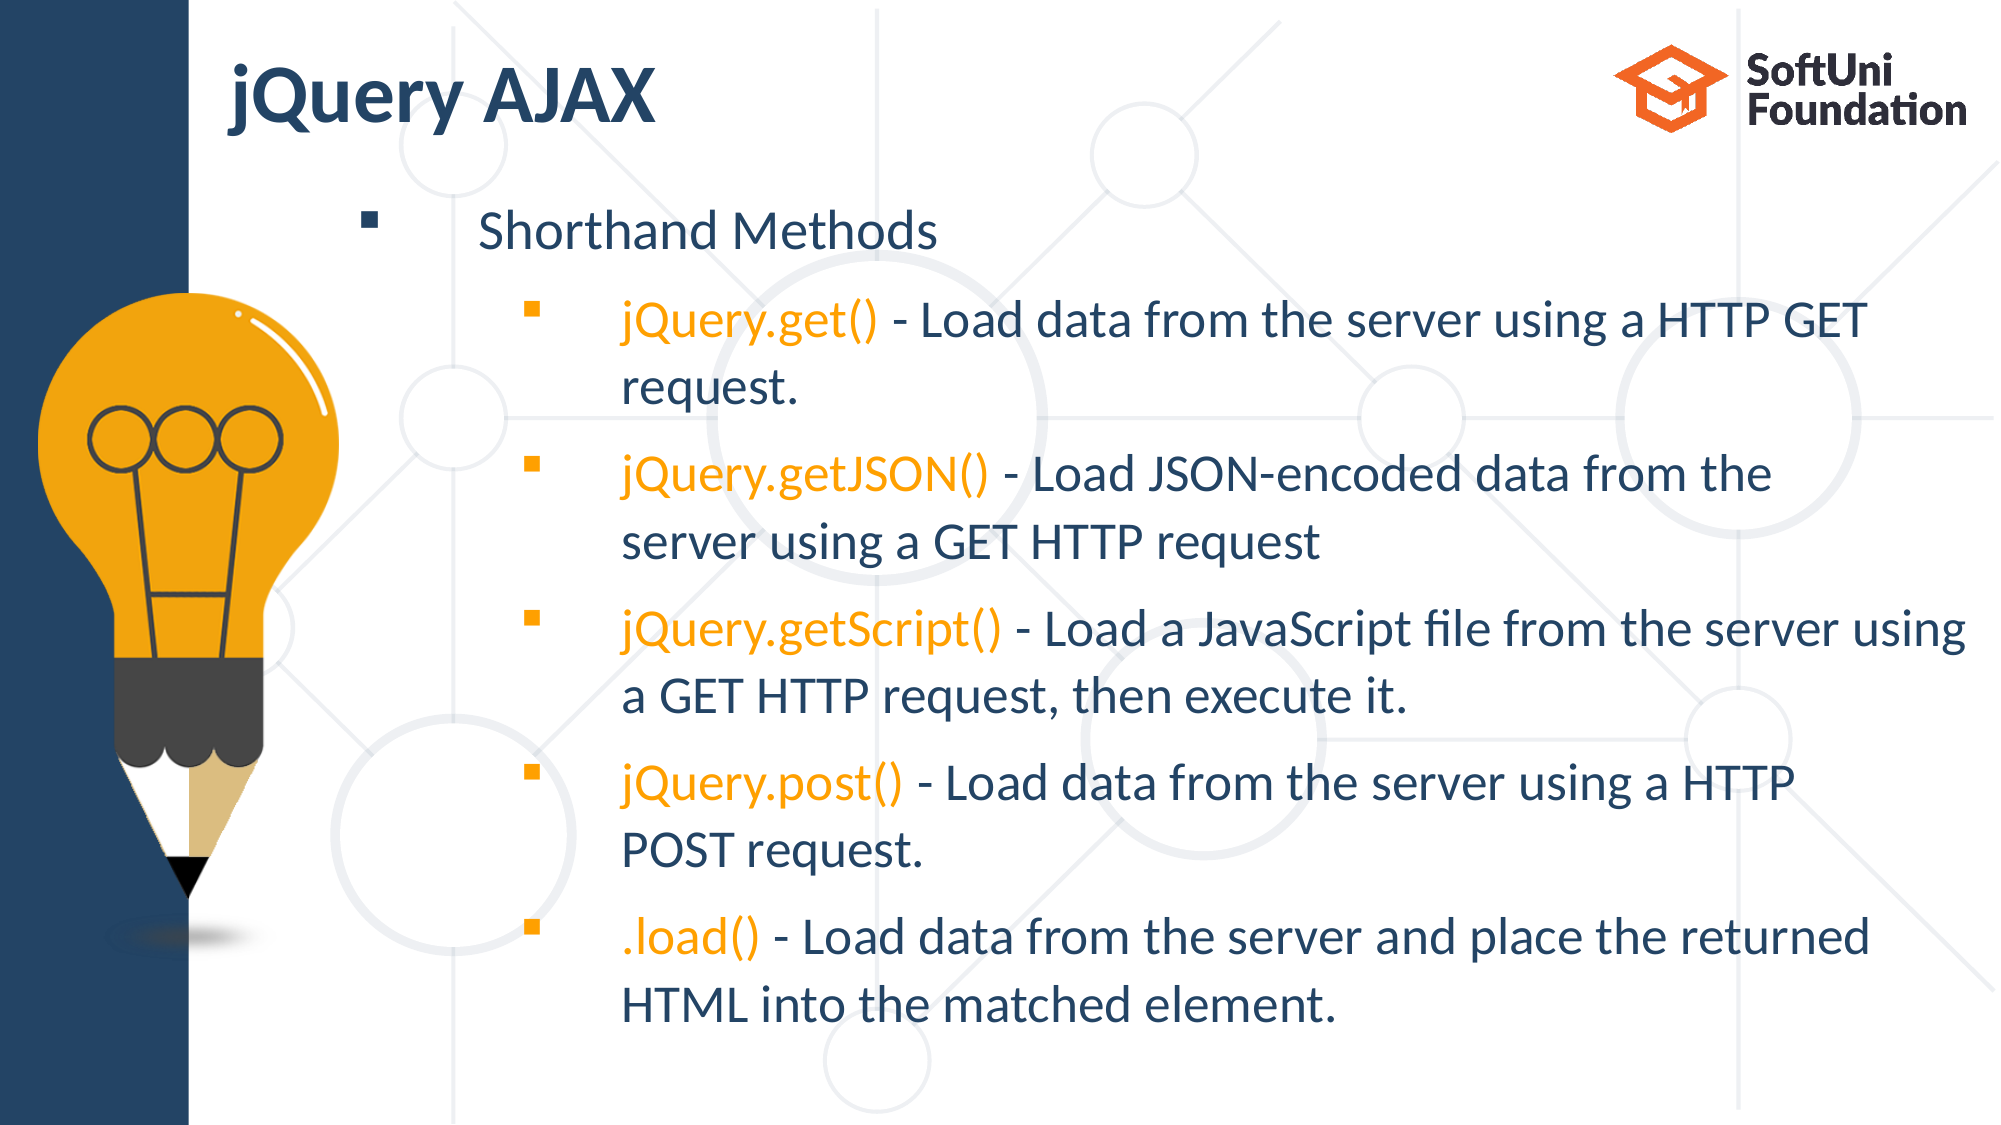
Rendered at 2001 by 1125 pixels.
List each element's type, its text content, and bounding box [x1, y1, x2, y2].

picture [1613, 44, 1966, 133]
text_box jQuery AJAX [212, 16, 1591, 162]
picture [38, 293, 338, 961]
text_box Shorthand Methods jQuery.get() - Load data from the server using a HTTP GET request. jQuery.getJSON() - Load JSON-encoded data from the server using a GET HTTP request jQuery.getScript() - Load a JavaScript file from the server using a GET HTTP request, then execute it. jQuery.post() - Load data from the server using a HTTP POST request. .load() - Load data from the server and place the returned HTML into the matched element. [338, 183, 2000, 1050]
